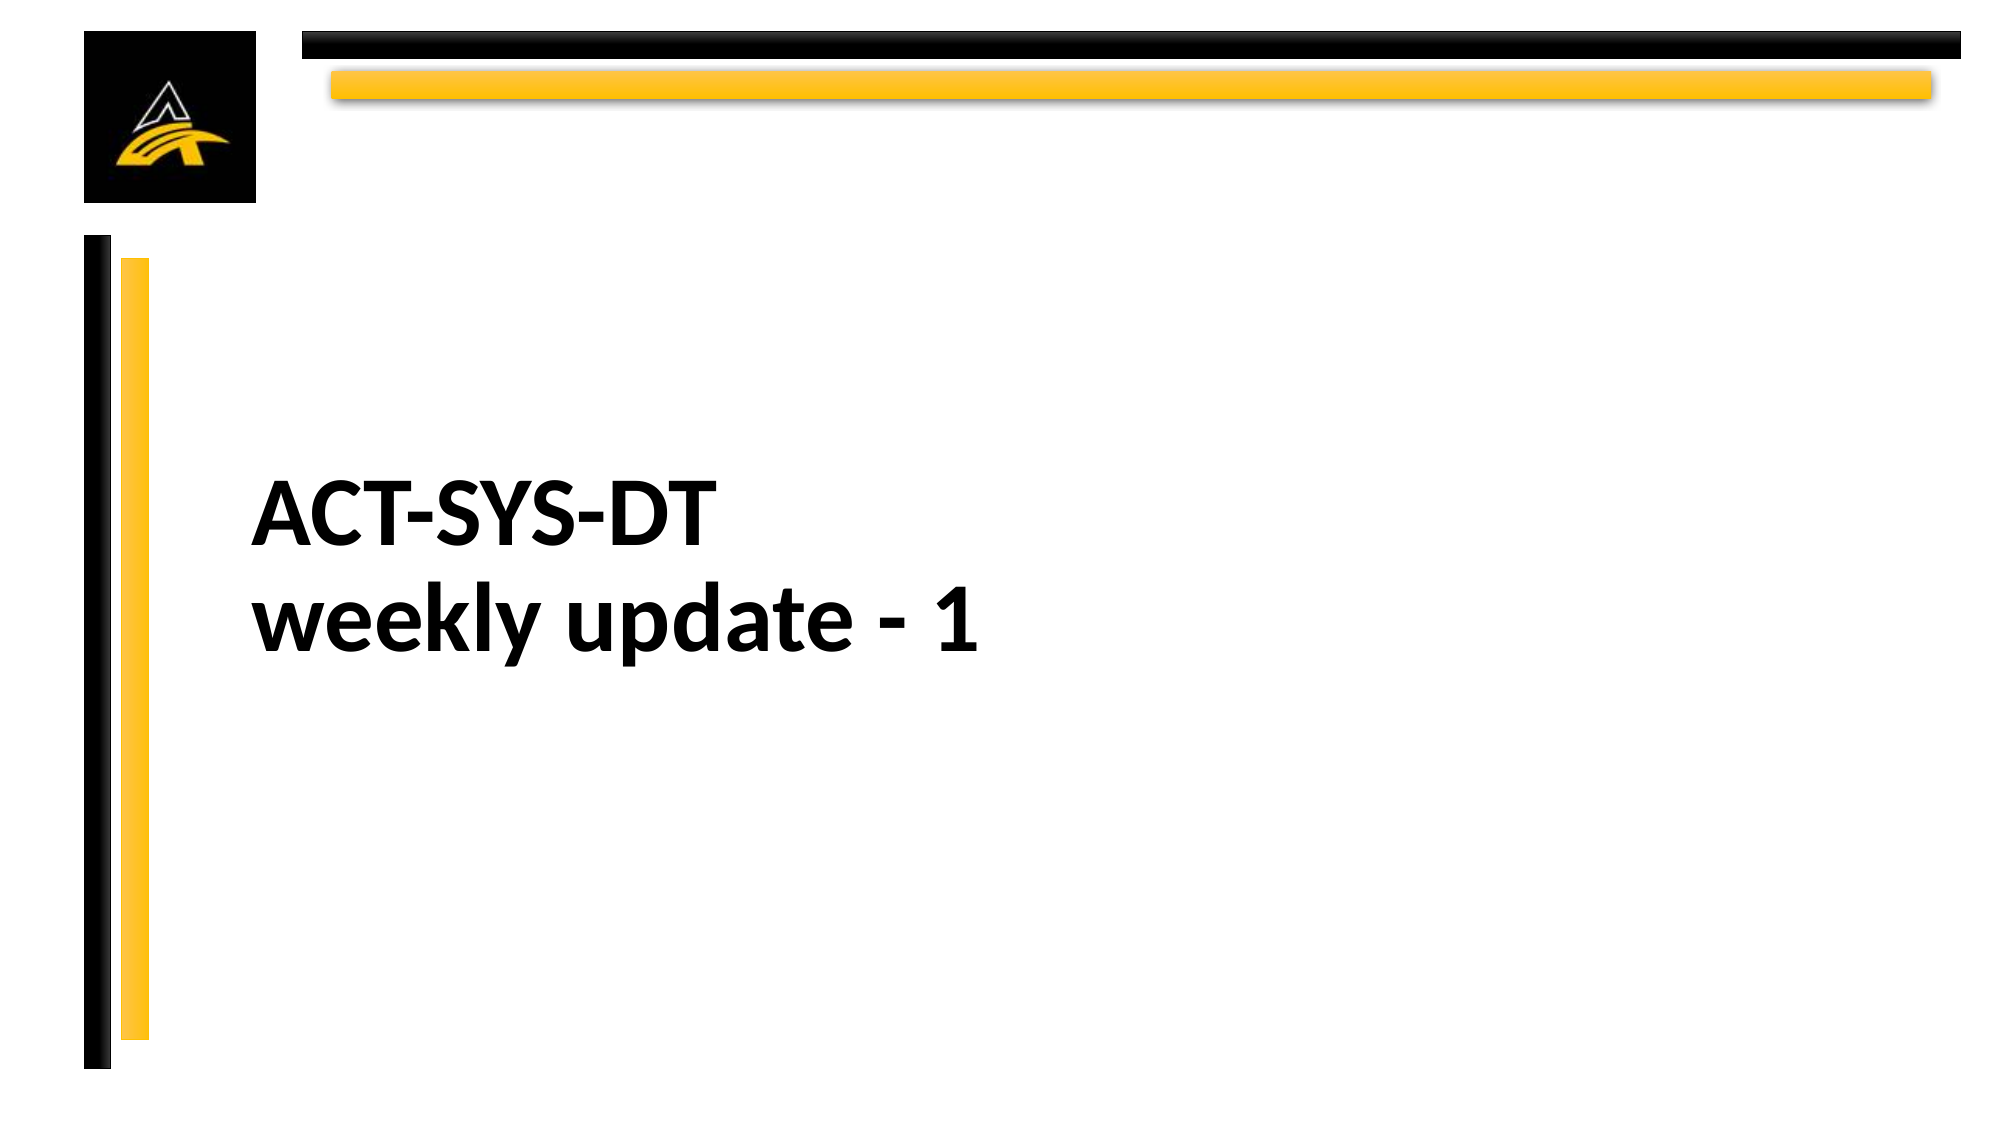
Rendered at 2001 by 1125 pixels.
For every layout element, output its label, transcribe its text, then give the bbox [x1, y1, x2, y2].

text_box [331, 71, 1932, 99]
text_box [302, 31, 1961, 59]
picture [84, 31, 256, 203]
text_box [84, 235, 111, 1069]
text_box [121, 258, 149, 1040]
title ACT-SYS-DT weekly update - 1 [137, 452, 1863, 800]
